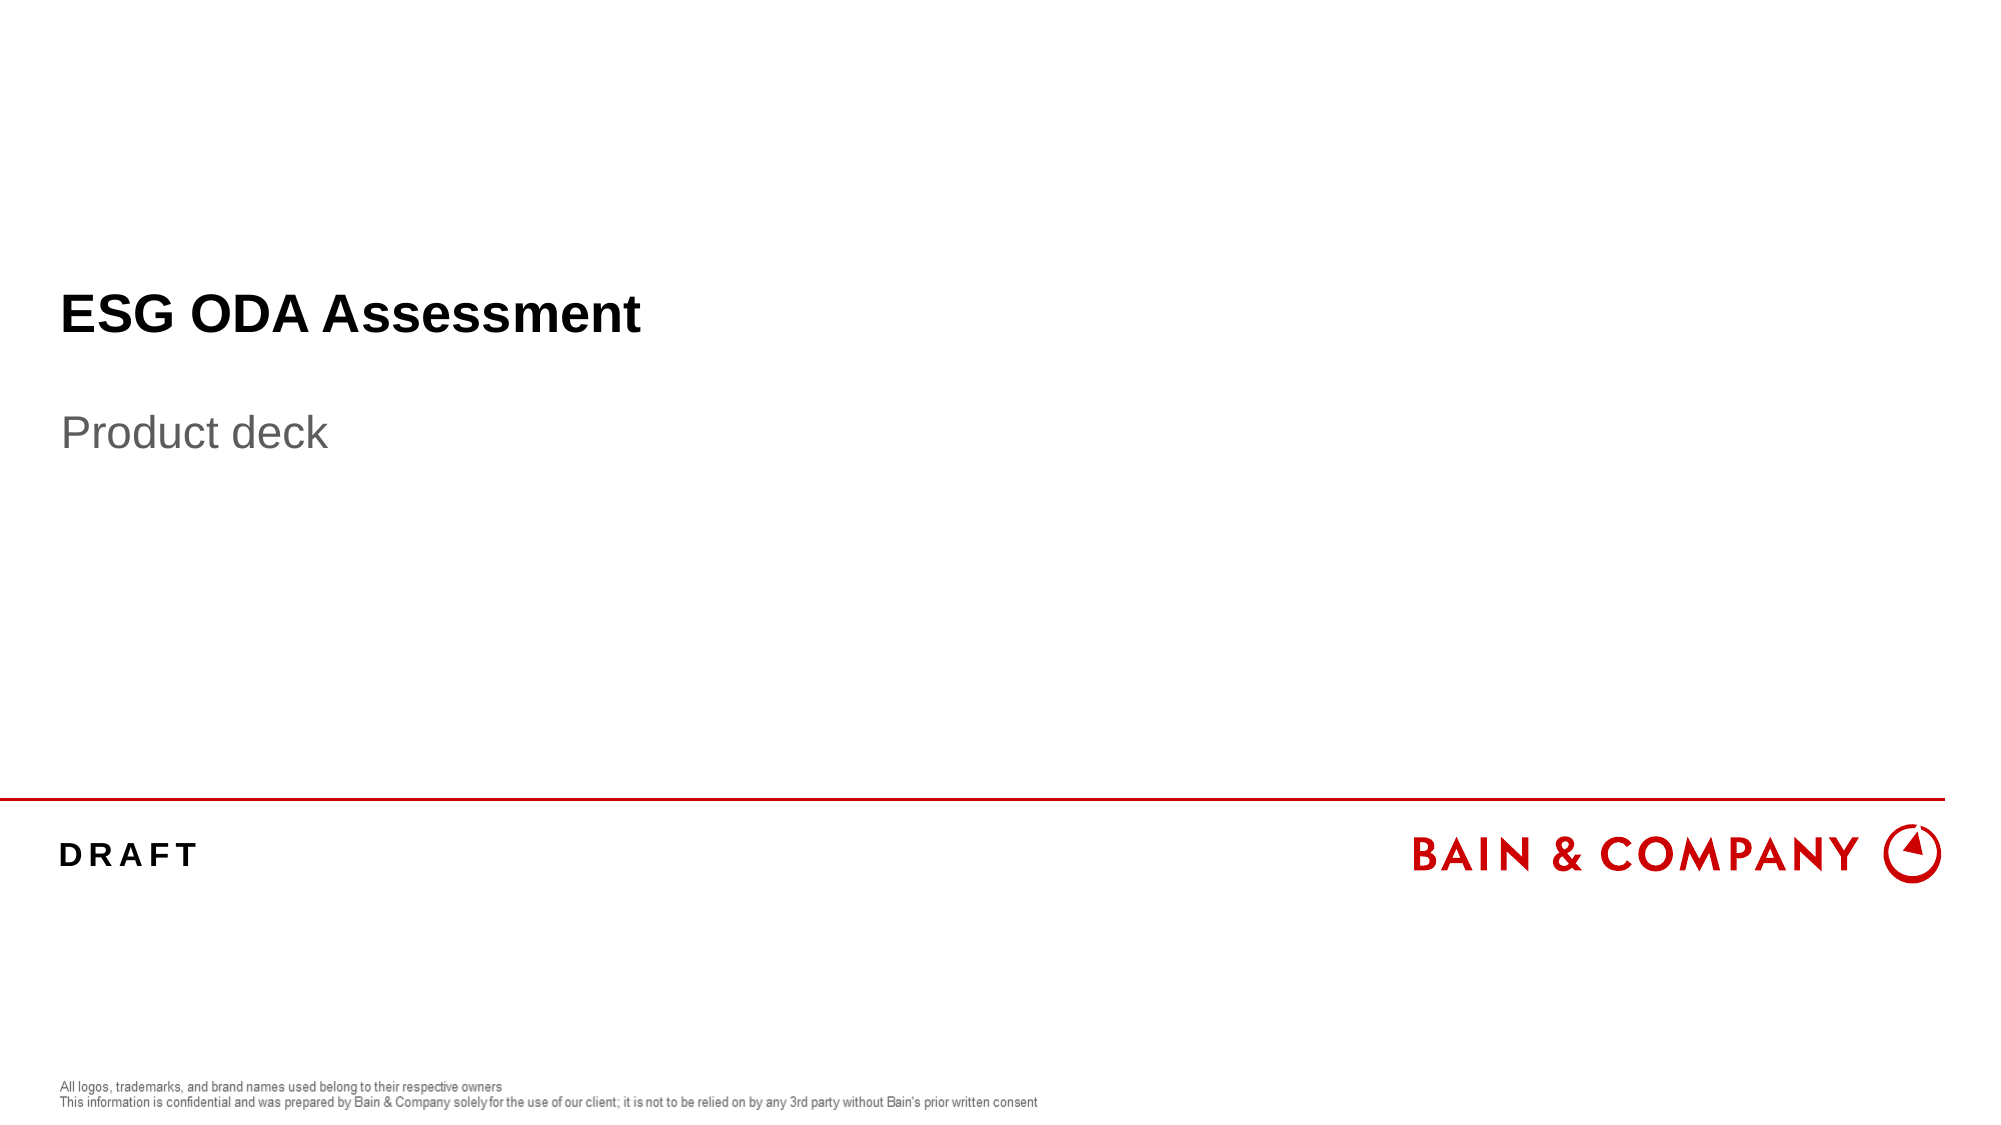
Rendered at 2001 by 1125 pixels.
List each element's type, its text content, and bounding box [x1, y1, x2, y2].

subtitle Product deck [54, 397, 1945, 545]
picture [51, 1073, 1103, 1119]
title ESG ODA Assessment [54, 208, 1945, 356]
